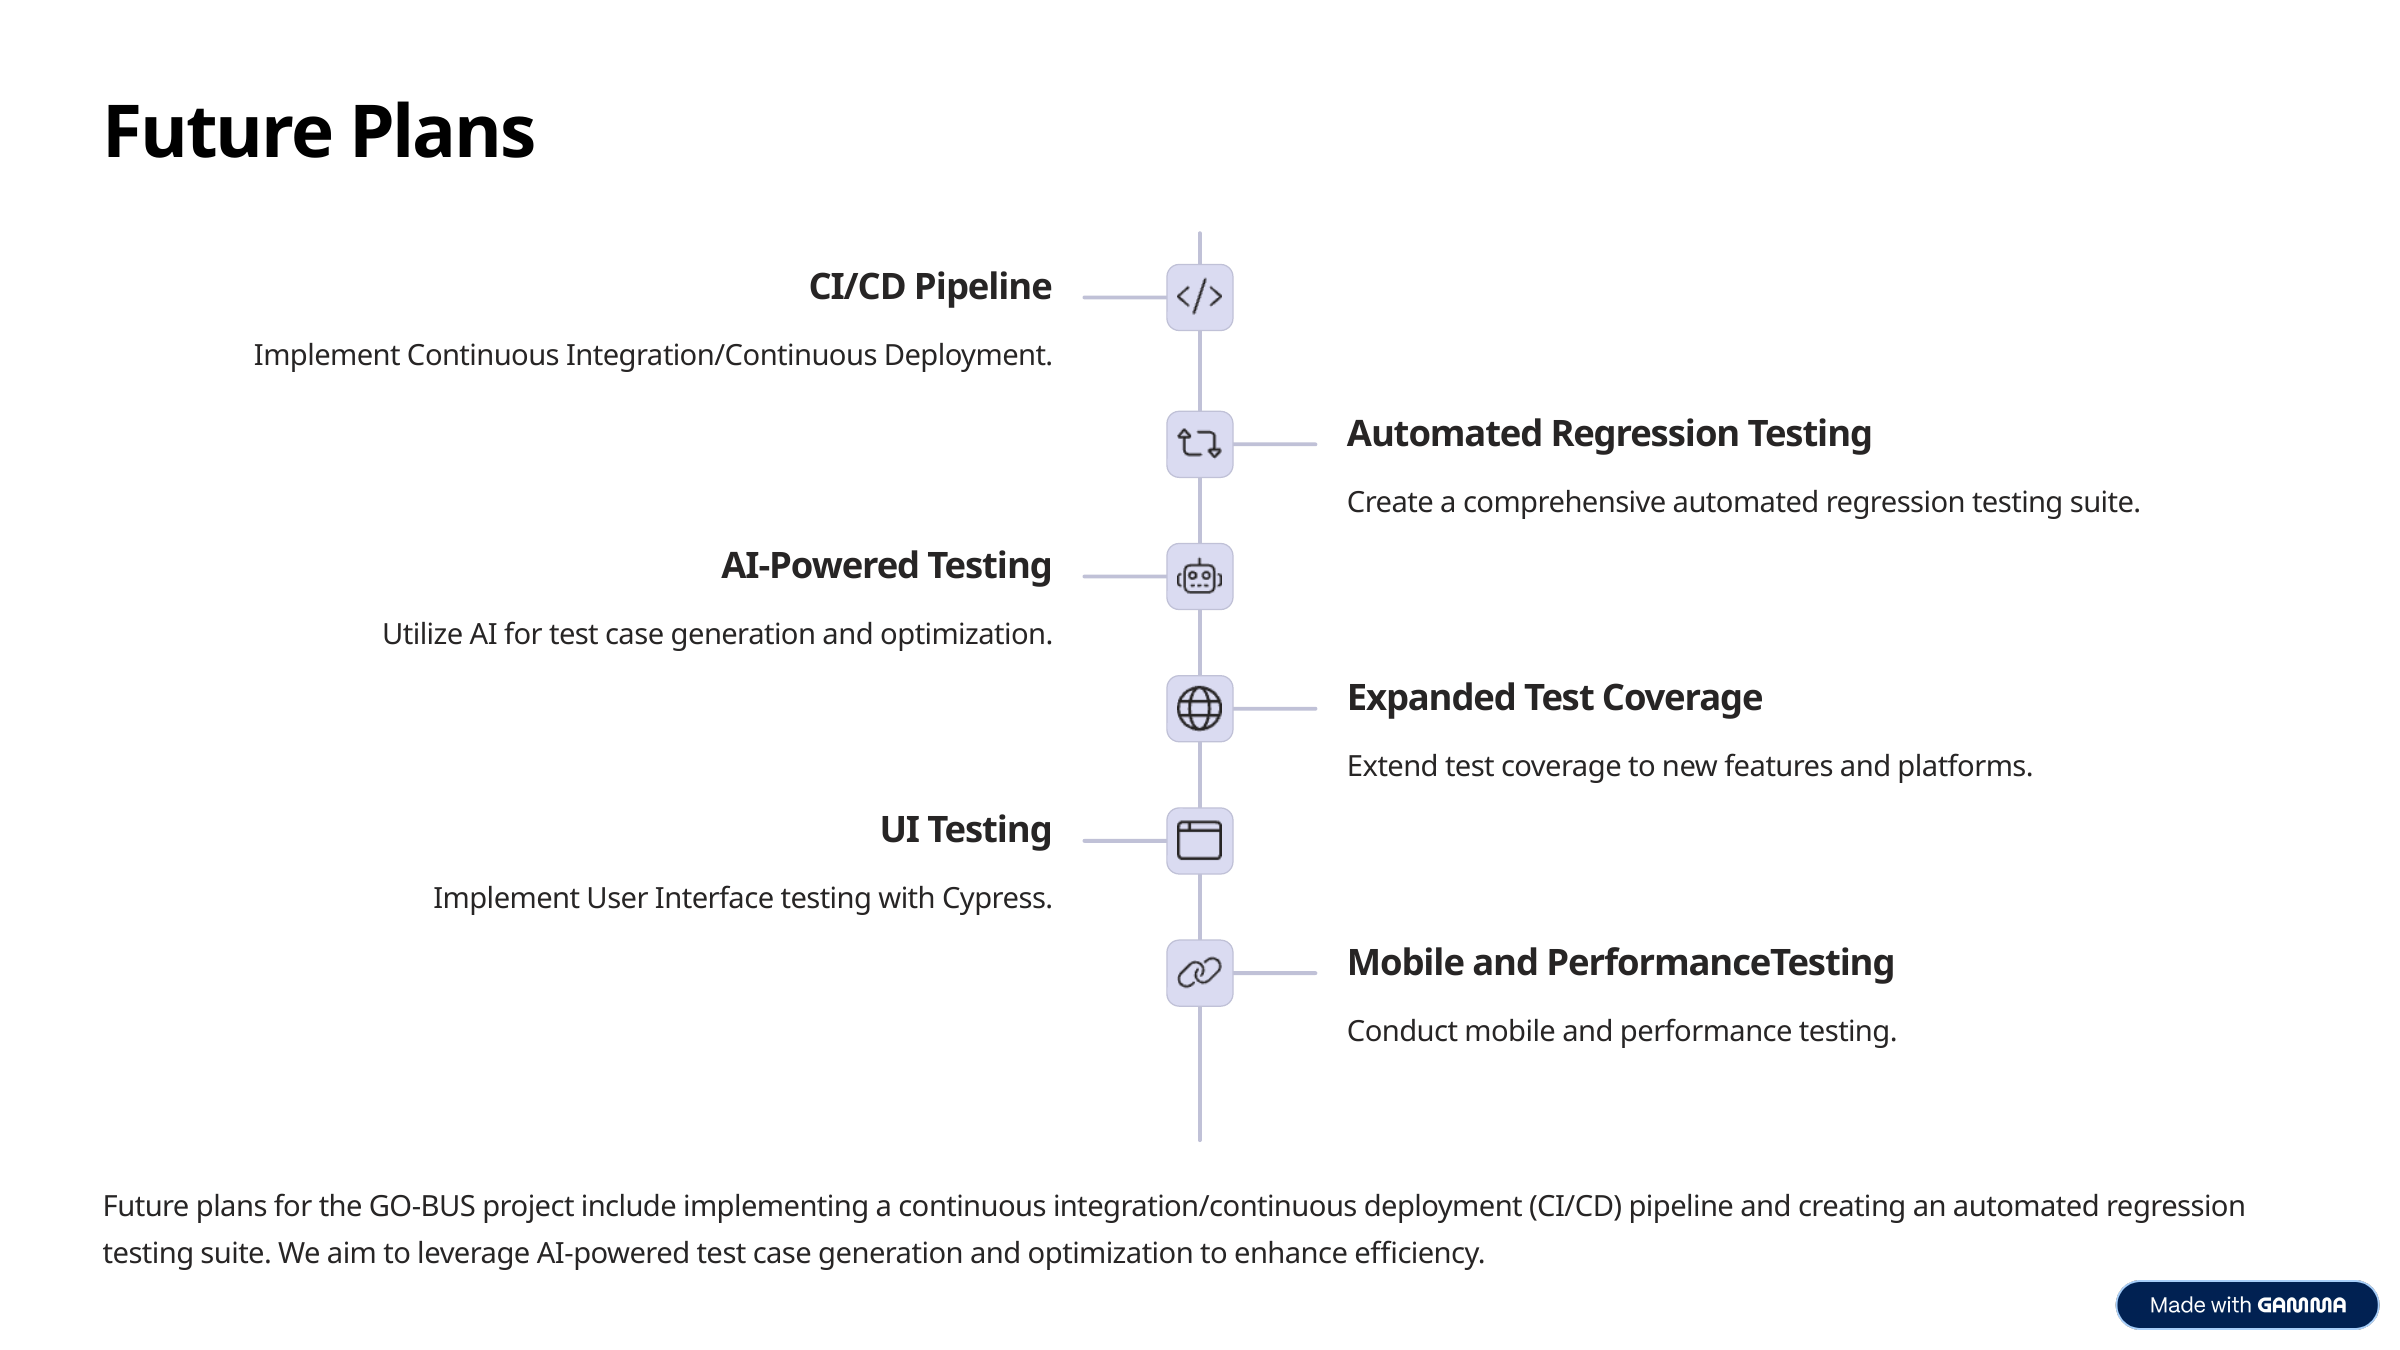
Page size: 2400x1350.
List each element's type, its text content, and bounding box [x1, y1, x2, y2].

text_box Conduct mobile and performance testing. [1346, 999, 2298, 1047]
picture [1177, 681, 1222, 737]
text_box [1082, 838, 1166, 843]
text_box [1166, 264, 1234, 331]
text_box Future plans for the GO-BUS project include implementing a continuous integration/continuous deployment (CI/CD) pipeline and creating an automated regression testing suite. We aim to leverage AI-powered test case generation and optimization to enhance efficiency. [102, 1175, 2298, 1270]
text_box [1198, 610, 1202, 675]
text_box Create a comprehensive automated regression testing suite. [1346, 471, 2298, 519]
text_box [1234, 971, 1318, 976]
text_box [1198, 478, 1202, 543]
text_box [1166, 543, 1234, 610]
text_box UI Testing [685, 804, 1054, 851]
text_box Expanded Test Coverage [1346, 672, 1770, 718]
text_box Future Plans [102, 80, 838, 173]
text_box [1198, 742, 1202, 807]
text_box Implement Continuous Integration/Continuous Deployment. [102, 324, 1054, 372]
text_box Mobile and PerformanceTesting [1346, 936, 1714, 983]
picture [2106, 1271, 2389, 1339]
text_box [1166, 940, 1234, 1007]
text_box Utilize AI for test case generation and optimization. [102, 603, 1054, 651]
text_box CI/CD Pipeline [685, 260, 1054, 307]
text_box Extend test coverage to new features and platforms. [1346, 735, 2298, 783]
text_box [1198, 231, 1202, 264]
picture [1177, 813, 1222, 869]
text_box [1166, 675, 1234, 742]
text_box [1198, 875, 1202, 940]
text_box [1198, 1007, 1202, 1143]
text_box AI-Powered Testing [685, 539, 1054, 586]
text_box [1166, 411, 1234, 478]
text_box Implement User Interface testing with Cypress. [102, 867, 1054, 915]
text_box [1082, 295, 1166, 300]
picture [1177, 416, 1222, 472]
text_box [1234, 706, 1318, 711]
text_box [1166, 807, 1234, 875]
picture [1177, 945, 1222, 1001]
text_box [1082, 574, 1166, 579]
text_box Automated Regression Testing [1346, 407, 1867, 454]
text_box [1198, 331, 1202, 411]
text_box [1234, 442, 1318, 447]
picture [1177, 269, 1222, 326]
picture [1177, 548, 1222, 605]
